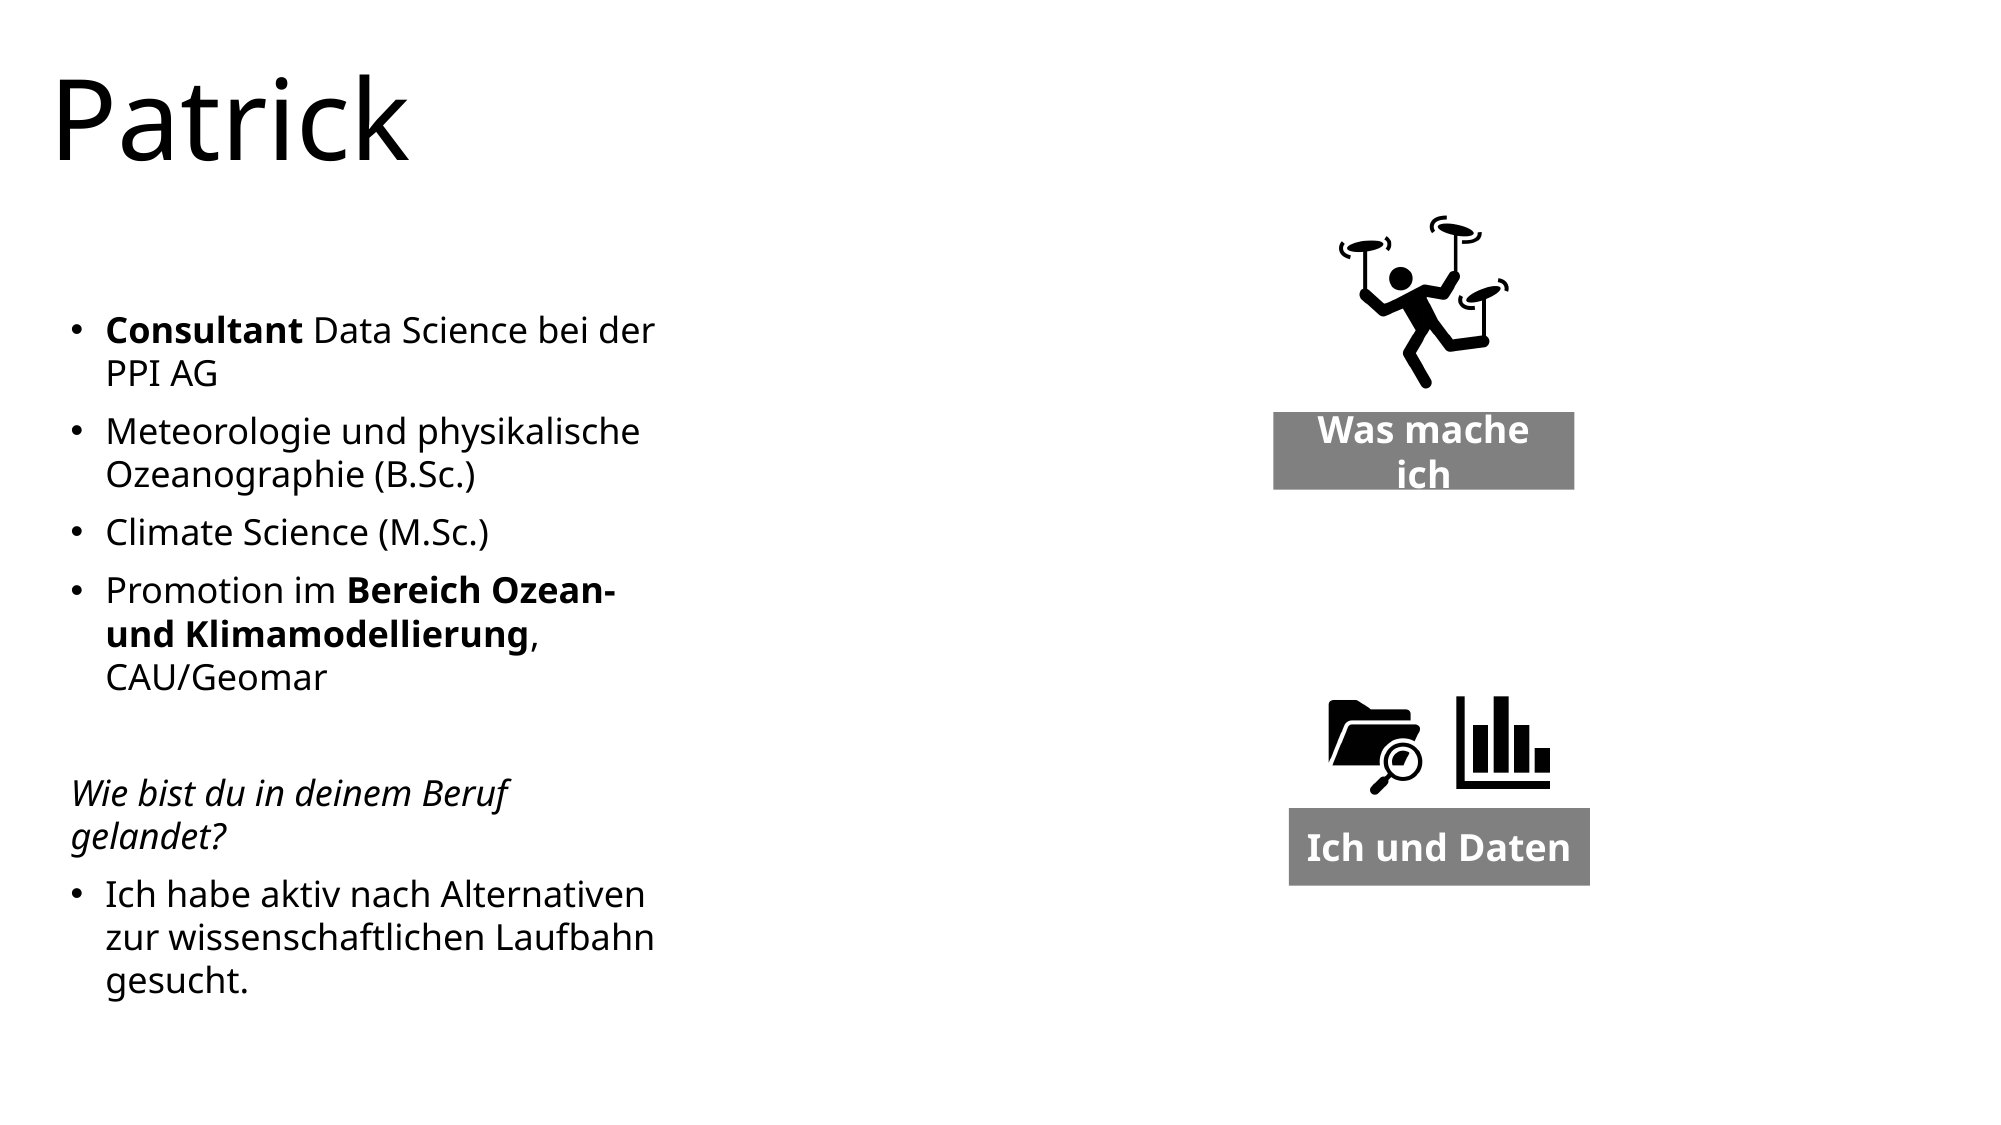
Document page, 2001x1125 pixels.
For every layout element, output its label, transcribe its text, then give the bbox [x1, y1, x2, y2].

title Patrick [34, 15, 1760, 233]
list Consultant Data Science bei der PPI AG Meteorologie und physikalische Ozeanographie (B.Sc.) Climate Science (M.Sc.) Promotion im Bereich Ozean- und Klimamodellierung, CAU/Geomar Wie bist du in deinem Beruf gelandet? Ich habe aktiv nach Alternativen zur wissenschaftlichen Laufbahn gesucht. [55, 299, 677, 1014]
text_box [1273, 209, 1575, 490]
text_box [1288, 675, 1590, 886]
